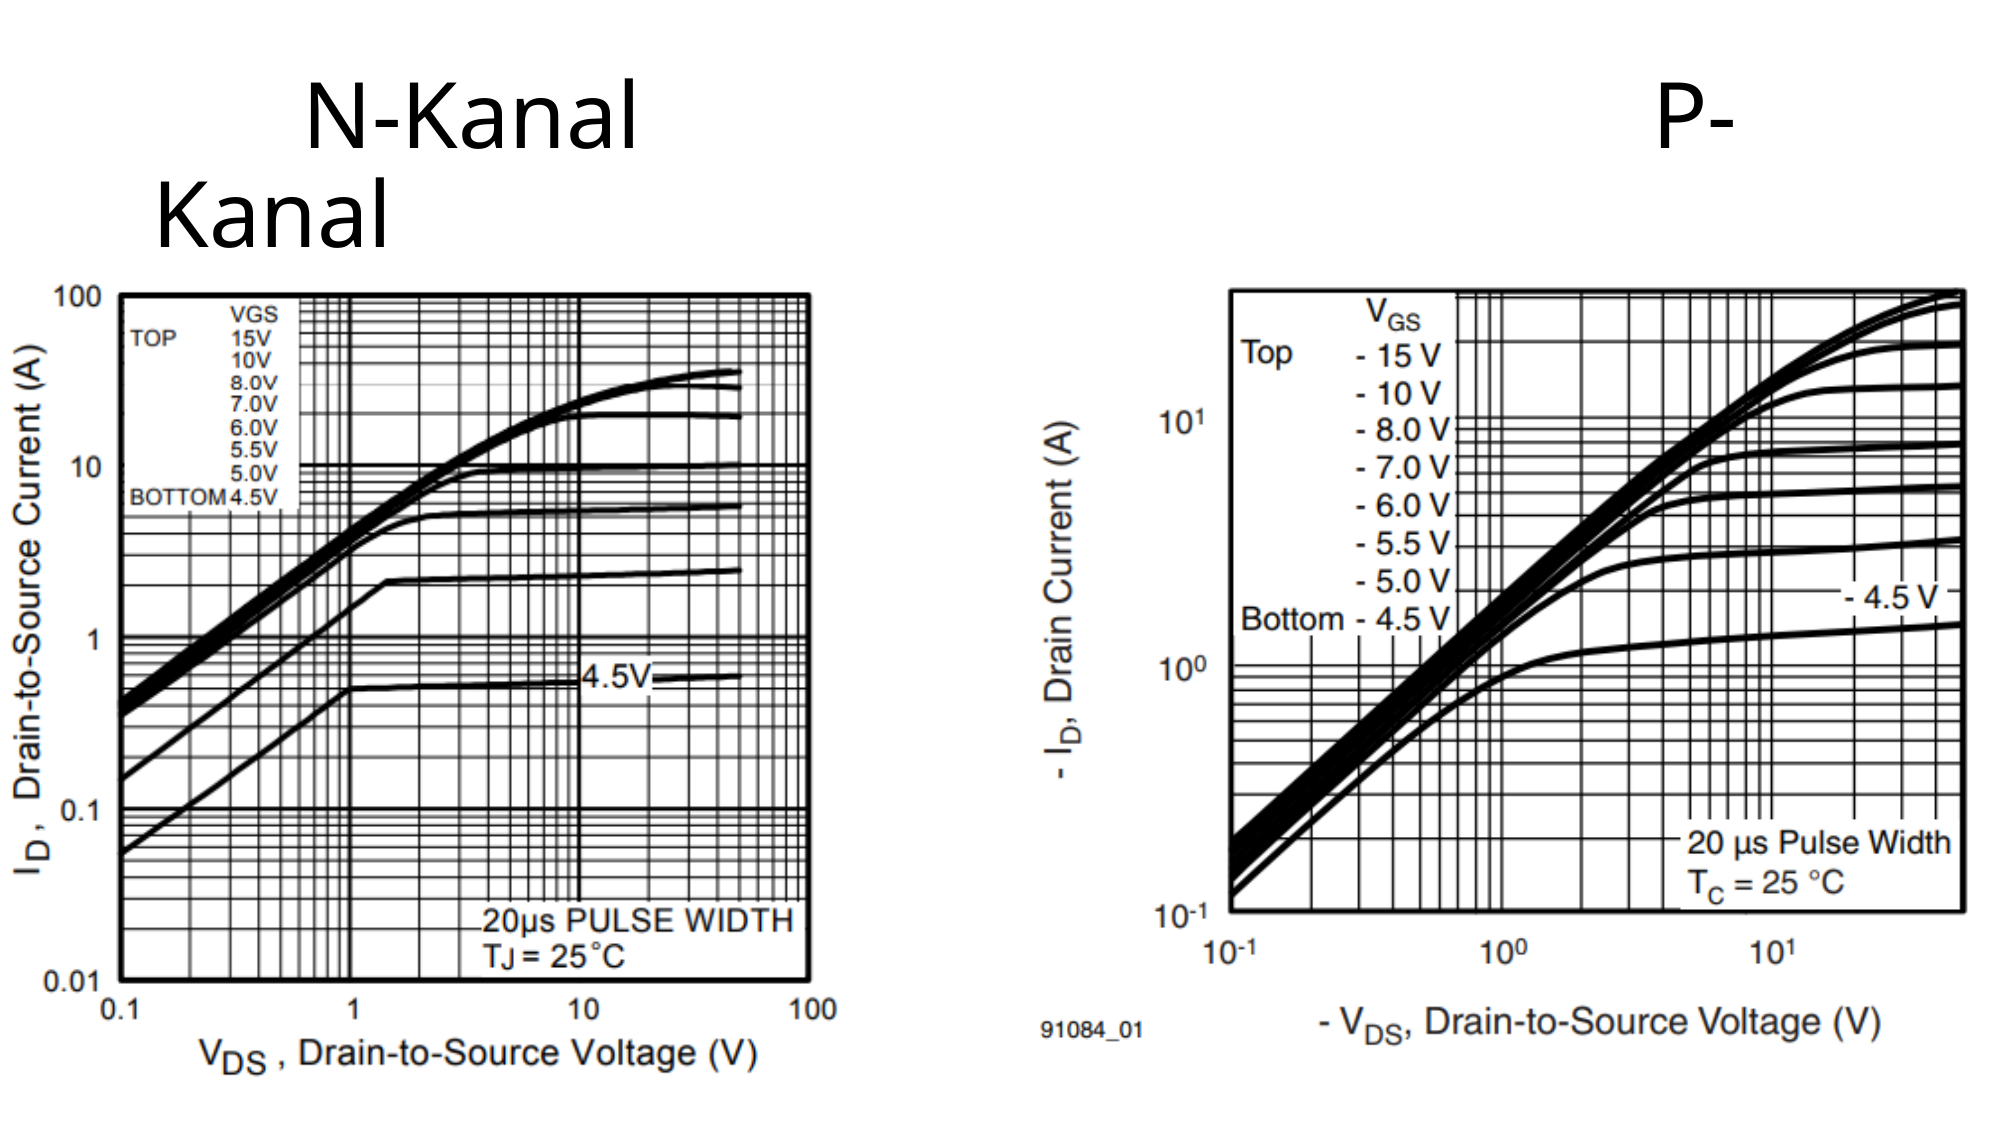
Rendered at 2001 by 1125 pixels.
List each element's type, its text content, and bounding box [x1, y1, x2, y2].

picture [1030, 277, 2000, 1066]
title N-Kanal P-Kanal [137, 59, 1863, 278]
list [0, 277, 878, 1099]
